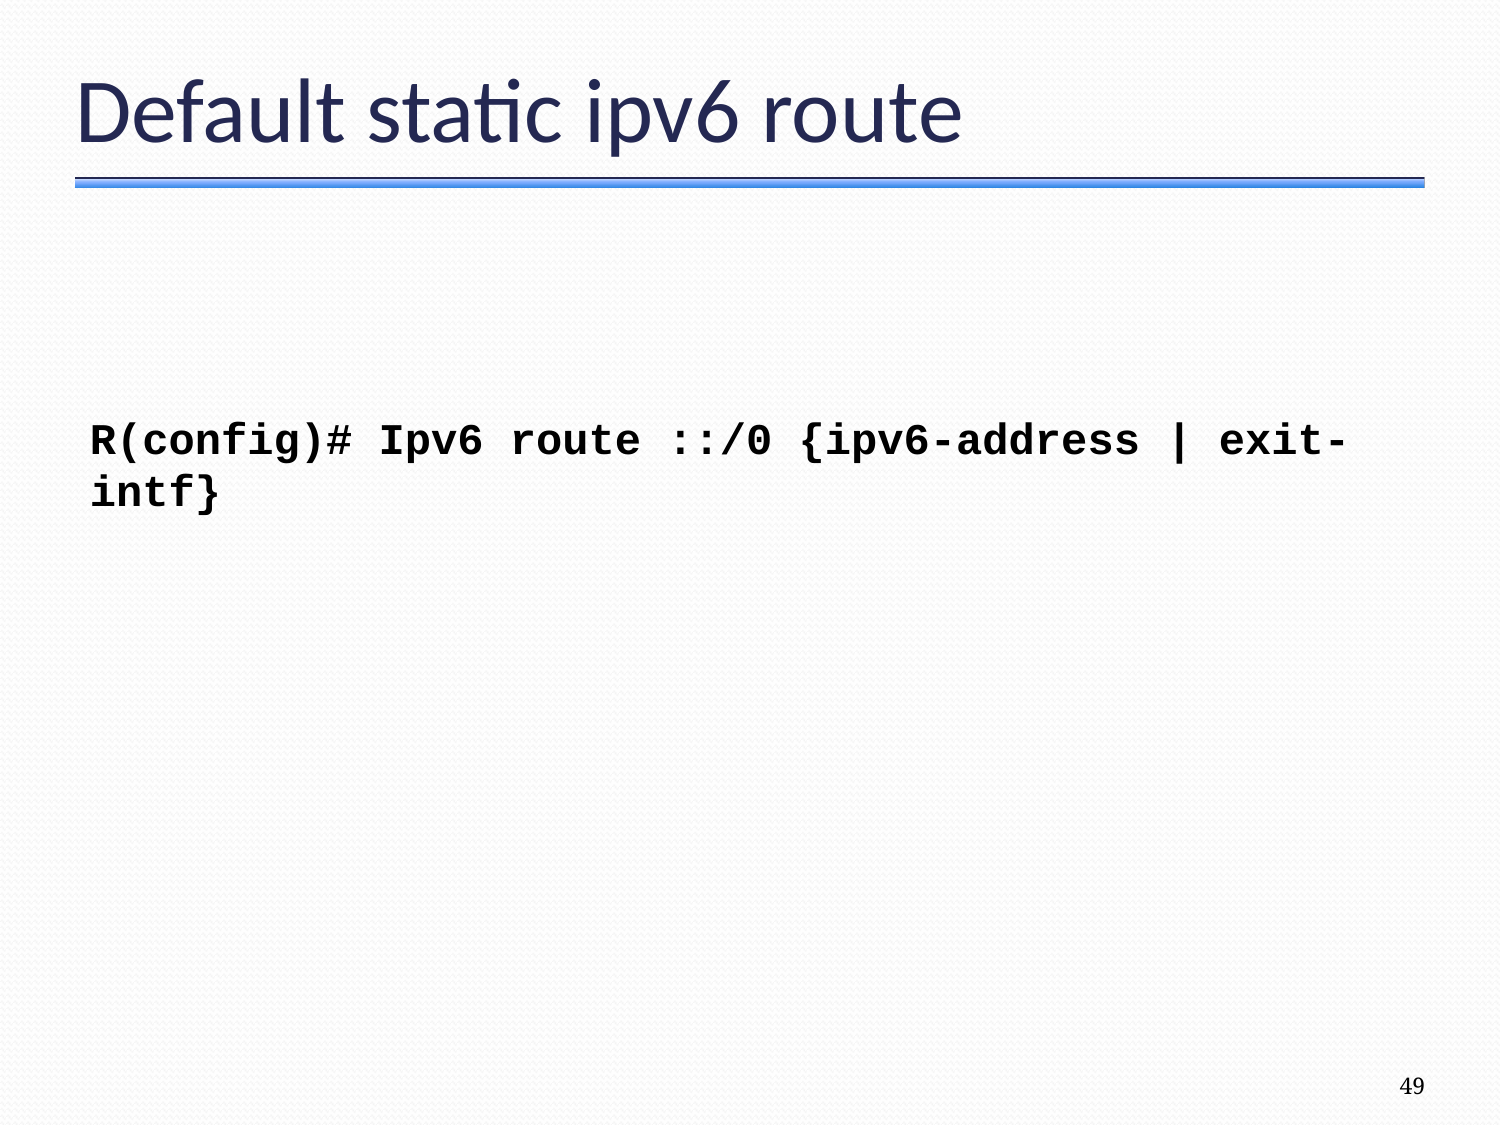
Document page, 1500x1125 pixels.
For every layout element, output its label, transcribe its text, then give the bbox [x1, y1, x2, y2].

title Default static ipv6 route [75, 10, 1425, 162]
list R(config)# Ipv6 route ::/0 {ipv6-address | exit-intf} [75, 219, 1425, 1052]
slide_number 49 [1299, 1042, 1425, 1103]
picture [75, 177, 1425, 188]
